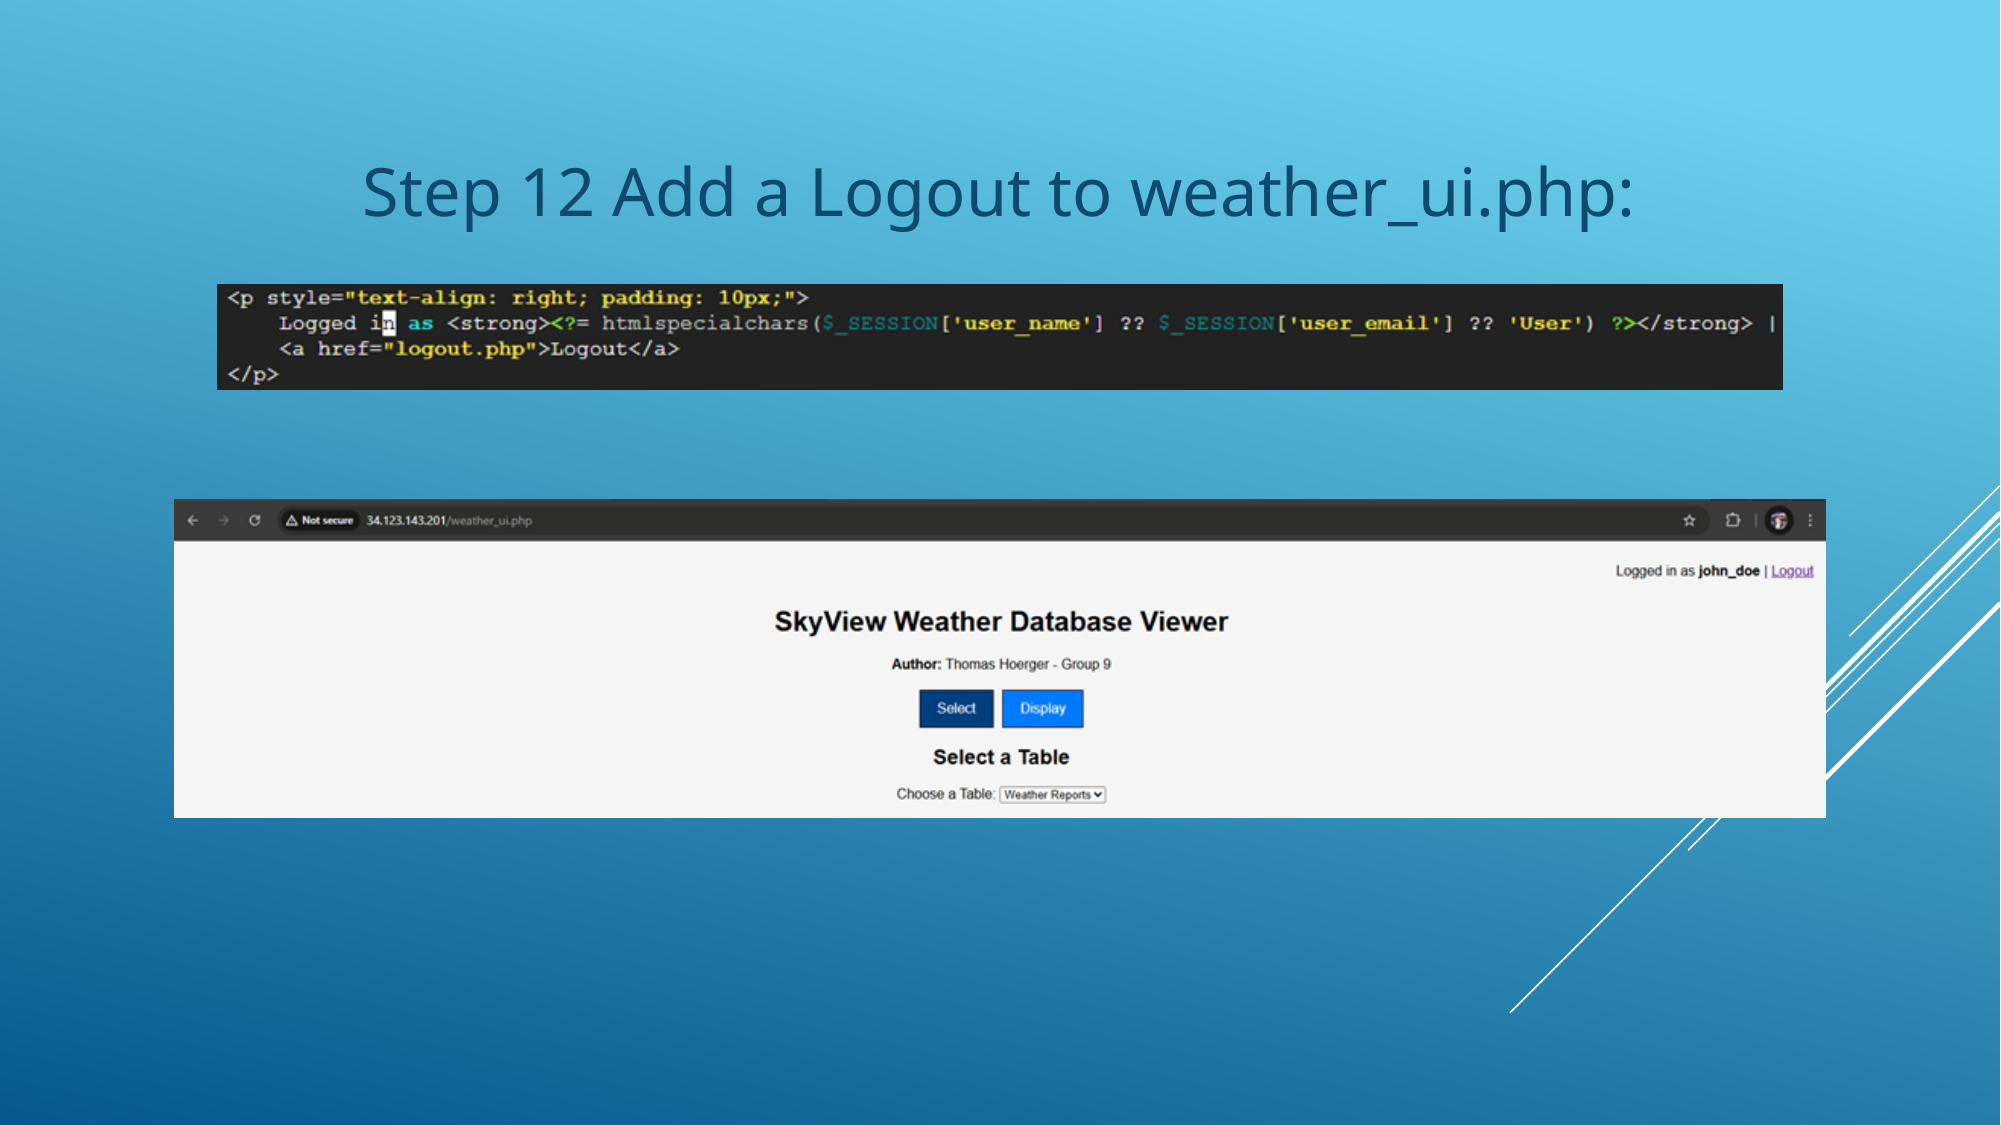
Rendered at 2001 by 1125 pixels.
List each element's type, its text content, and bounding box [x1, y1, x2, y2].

list Step 12 Add a Logout to weather_ui.php: [194, 71, 1806, 308]
picture [174, 499, 1826, 818]
picture [217, 284, 1783, 390]
